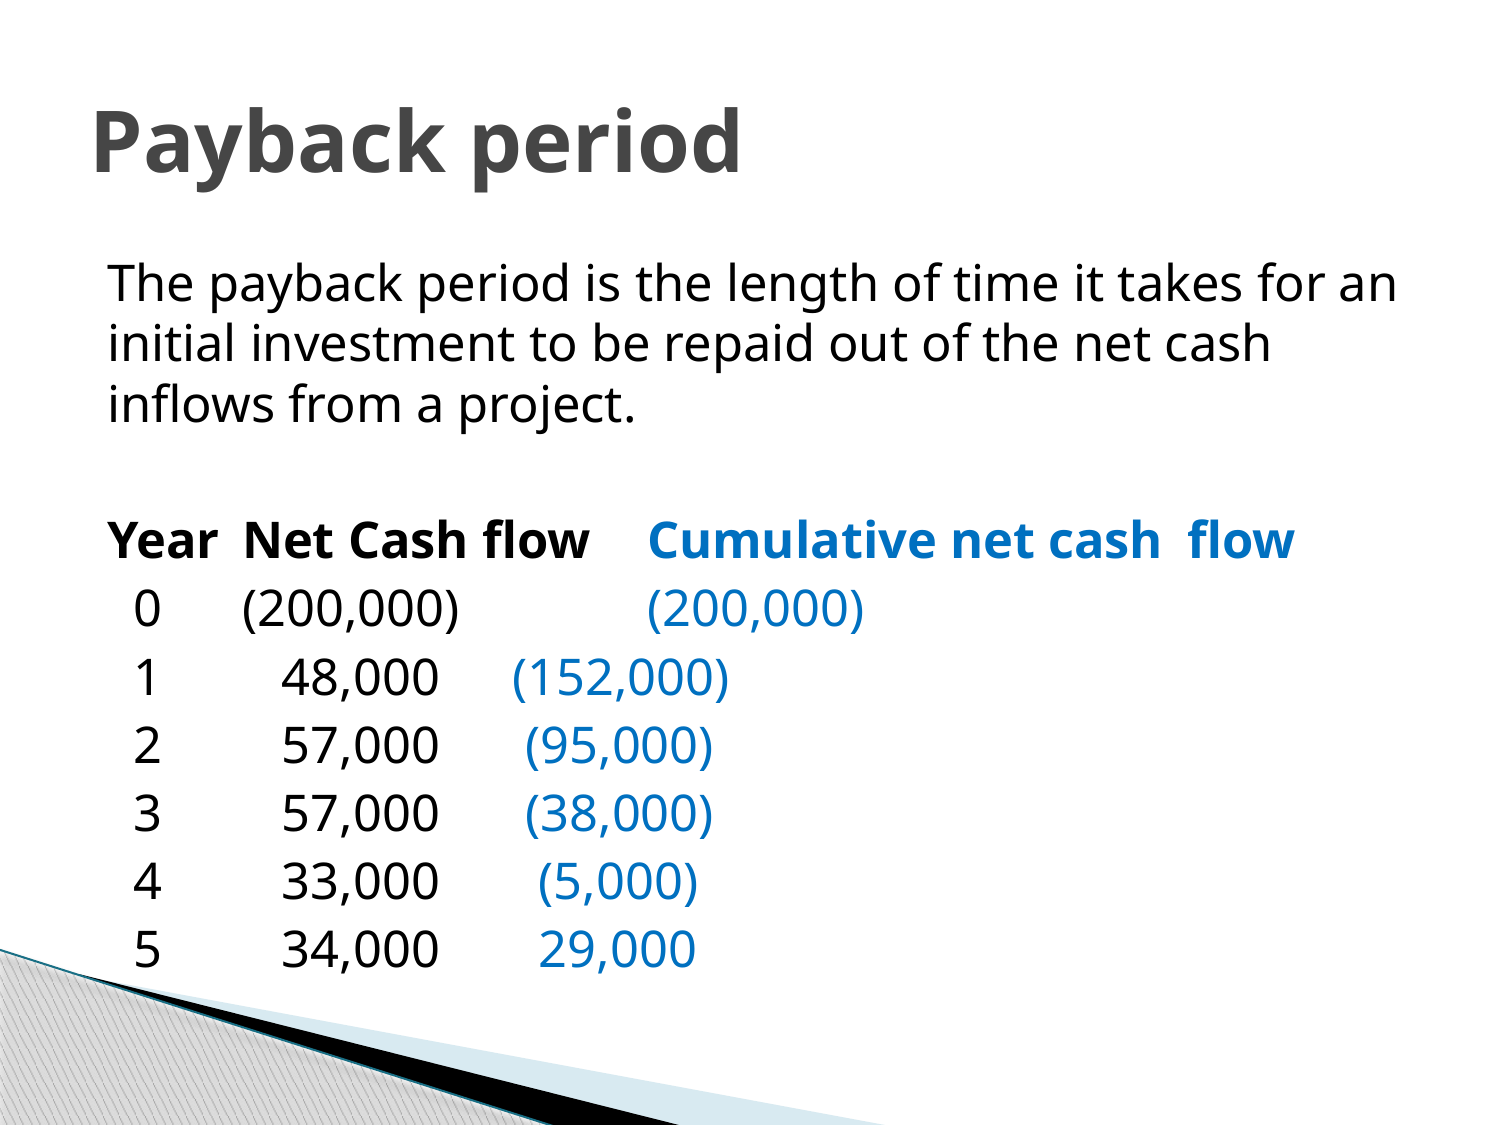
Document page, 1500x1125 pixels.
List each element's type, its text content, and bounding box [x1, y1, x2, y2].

list The payback period is the length of time it takes for an initial investment to be repaid out of the net cash inflows from a project. Year Net Cash flow Cumulative net cash flow 0 (200,000) (200,000) 1 48,000 (152,000) 2 57,000 (95,000) 3 57,000 (38,000) 4 33,000 (5,000) 5 34,000 29,000 [75, 243, 1425, 986]
title Payback period [75, 45, 1425, 233]
